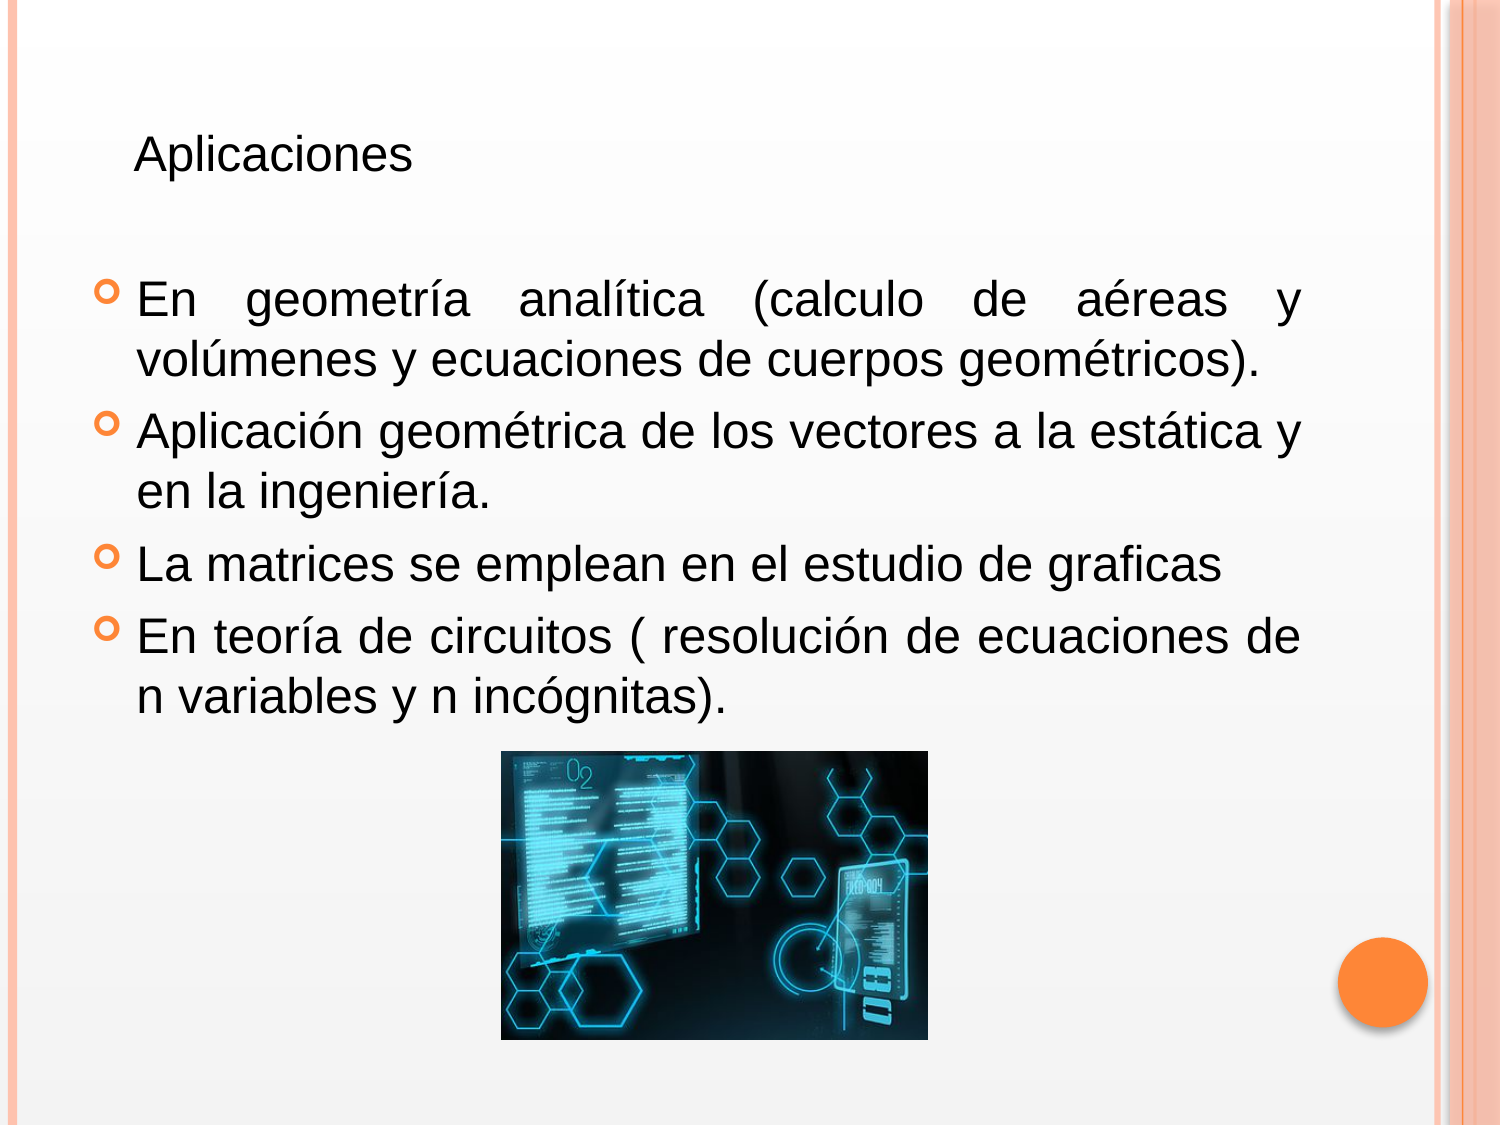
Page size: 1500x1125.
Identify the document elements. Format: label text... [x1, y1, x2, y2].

list Aplicaciones En geometría analítica (calculo de aéreas y volúmenes y ecuaciones de cuerpos geométricos). Aplicación geométrica de los vectores a la estática y en la ingeniería. La matrices se emplean en el estudio de graficas En teoría de circuitos ( resolución de ecuaciones de n variables y n incógnitas). [76, 113, 1317, 902]
picture [501, 751, 928, 1040]
